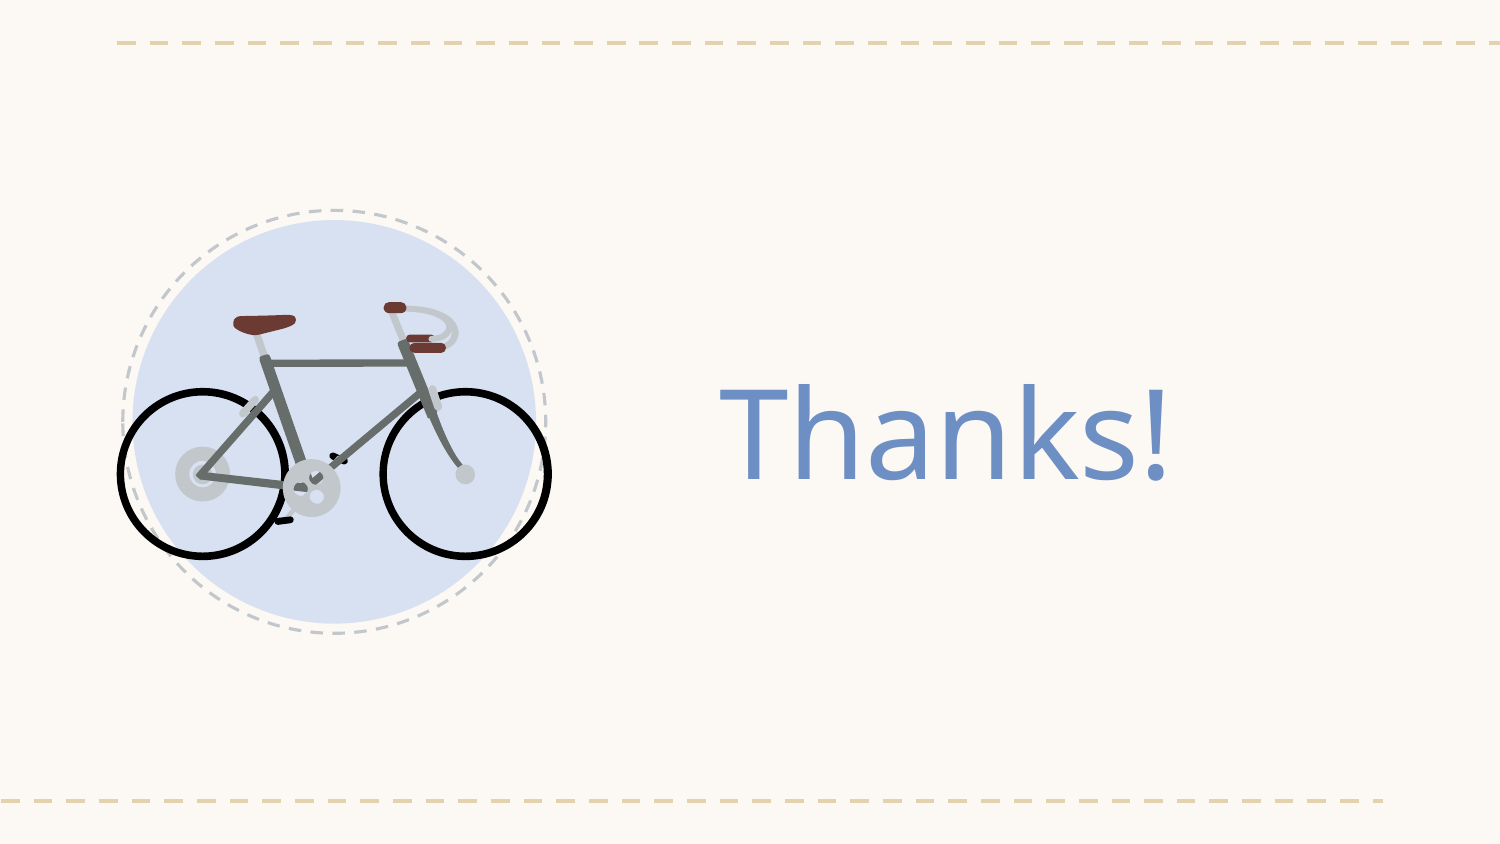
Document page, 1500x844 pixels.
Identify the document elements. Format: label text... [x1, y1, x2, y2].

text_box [116, 301, 553, 561]
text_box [122, 568, 546, 634]
title Thanks! [704, 339, 1434, 523]
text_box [122, 210, 546, 300]
